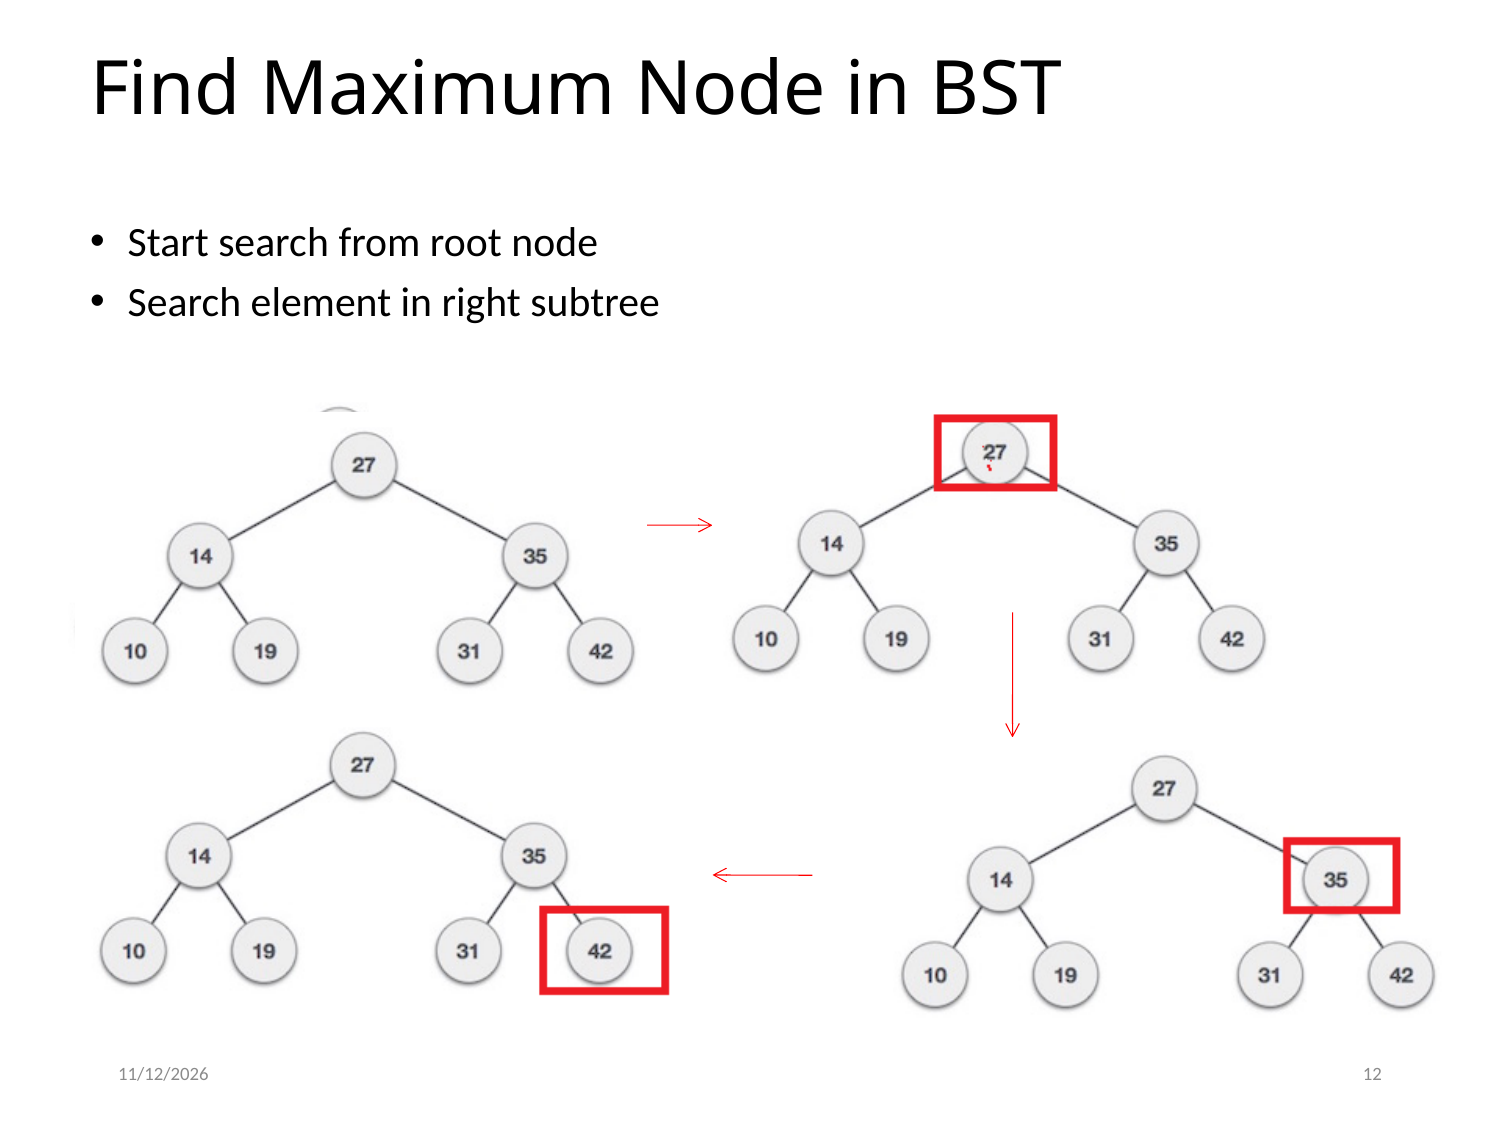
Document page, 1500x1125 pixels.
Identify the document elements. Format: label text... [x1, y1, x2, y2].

picture [49, 387, 647, 697]
picture [712, 399, 1272, 699]
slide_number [103, 1042, 441, 1103]
list Start search from root node Search element in right subtree [75, 212, 1425, 388]
title Find Maximum Node in BST [75, 62, 1425, 118]
slide_number 12 [1059, 1043, 1397, 1103]
picture [74, 712, 685, 1025]
picture [874, 737, 1457, 1043]
